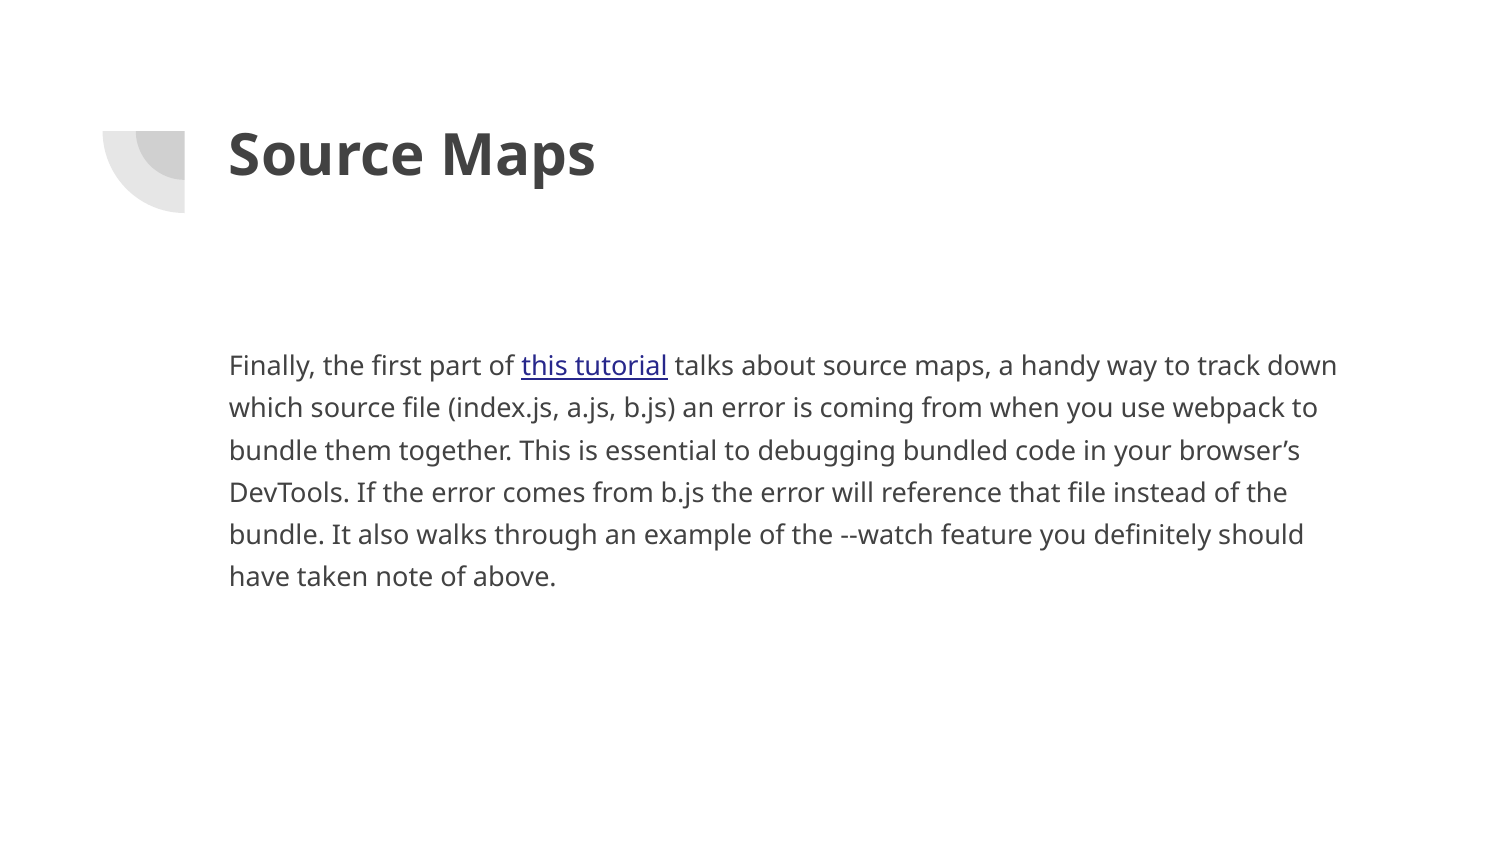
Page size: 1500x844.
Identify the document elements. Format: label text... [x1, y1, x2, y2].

list Finally, the first part of this tutorial talks about source maps, a handy way to track down which source file (index.js, a.js, b.js) an error is coming from when you use webpack to bundle them together. This is essential to debugging bundled code in your browser’s DevTools. If the error comes from b.js the error will reference that file instead of the bundle. It also walks through an example of the --watch feature you definitely should have taken note of above. [213, 326, 1368, 744]
title Source Maps [213, 98, 1368, 263]
